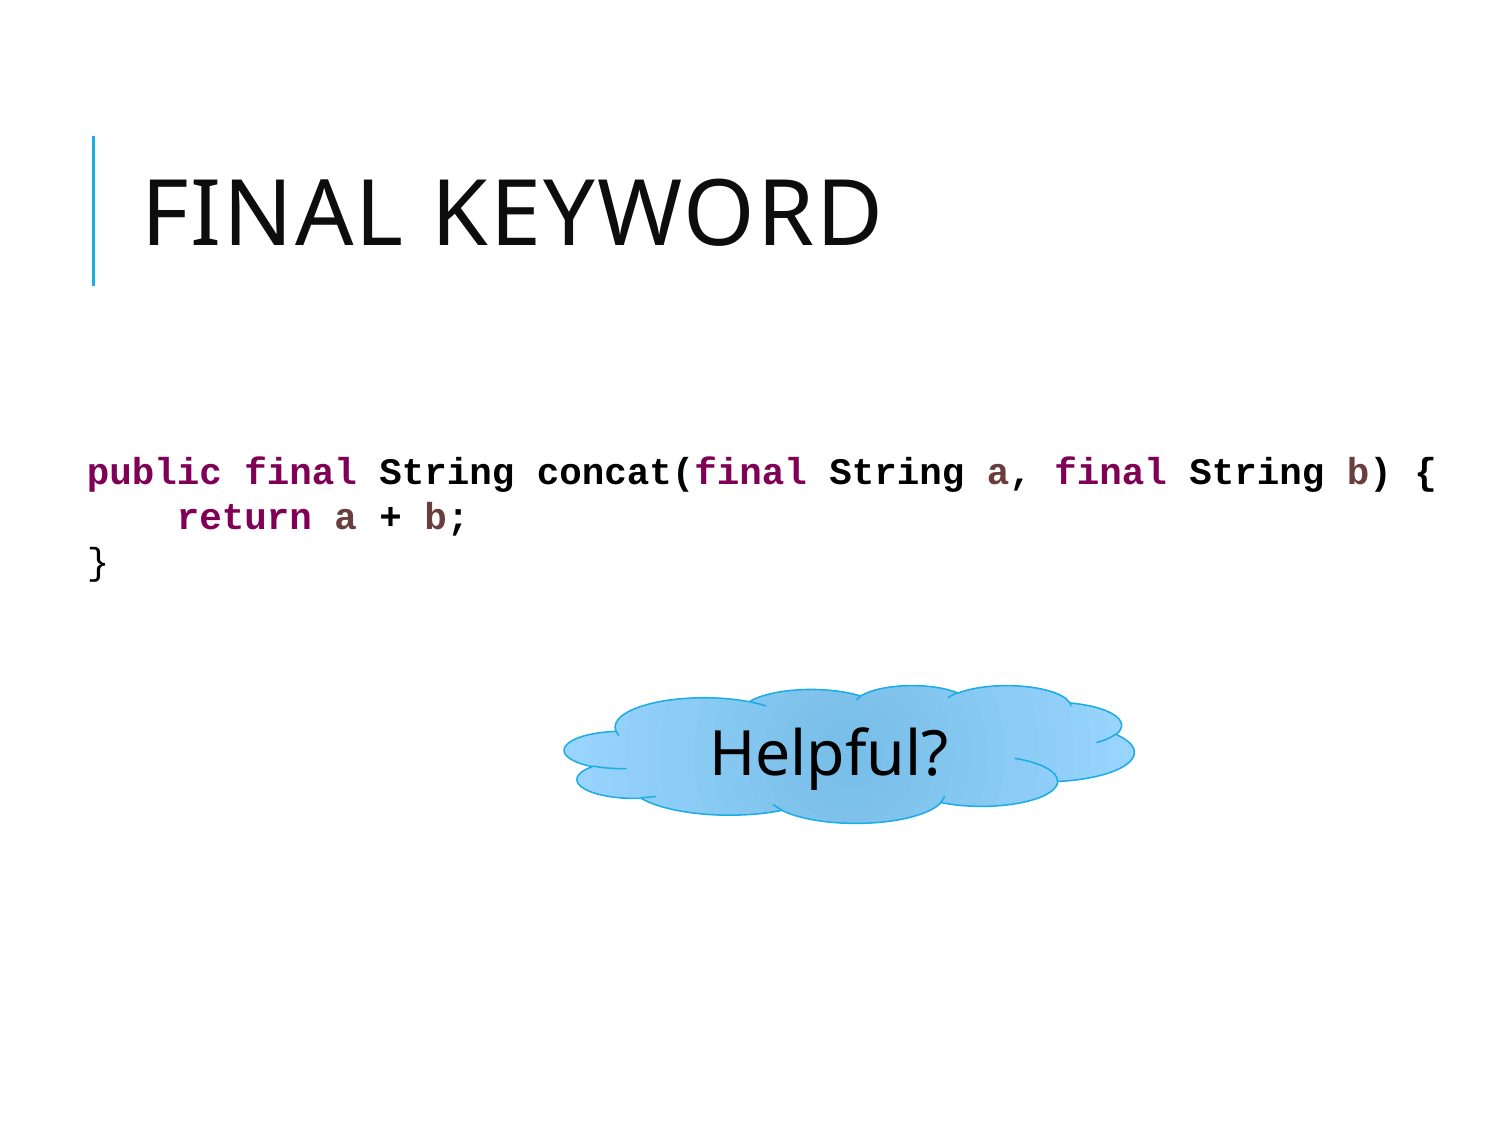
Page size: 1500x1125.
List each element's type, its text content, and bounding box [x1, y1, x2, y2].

text_box Helpful? [563, 684, 1136, 825]
text_box public final String concat(final String a, final String b) { return a + b; } [49, 439, 1500, 590]
title Final Keyword [126, 96, 1322, 342]
